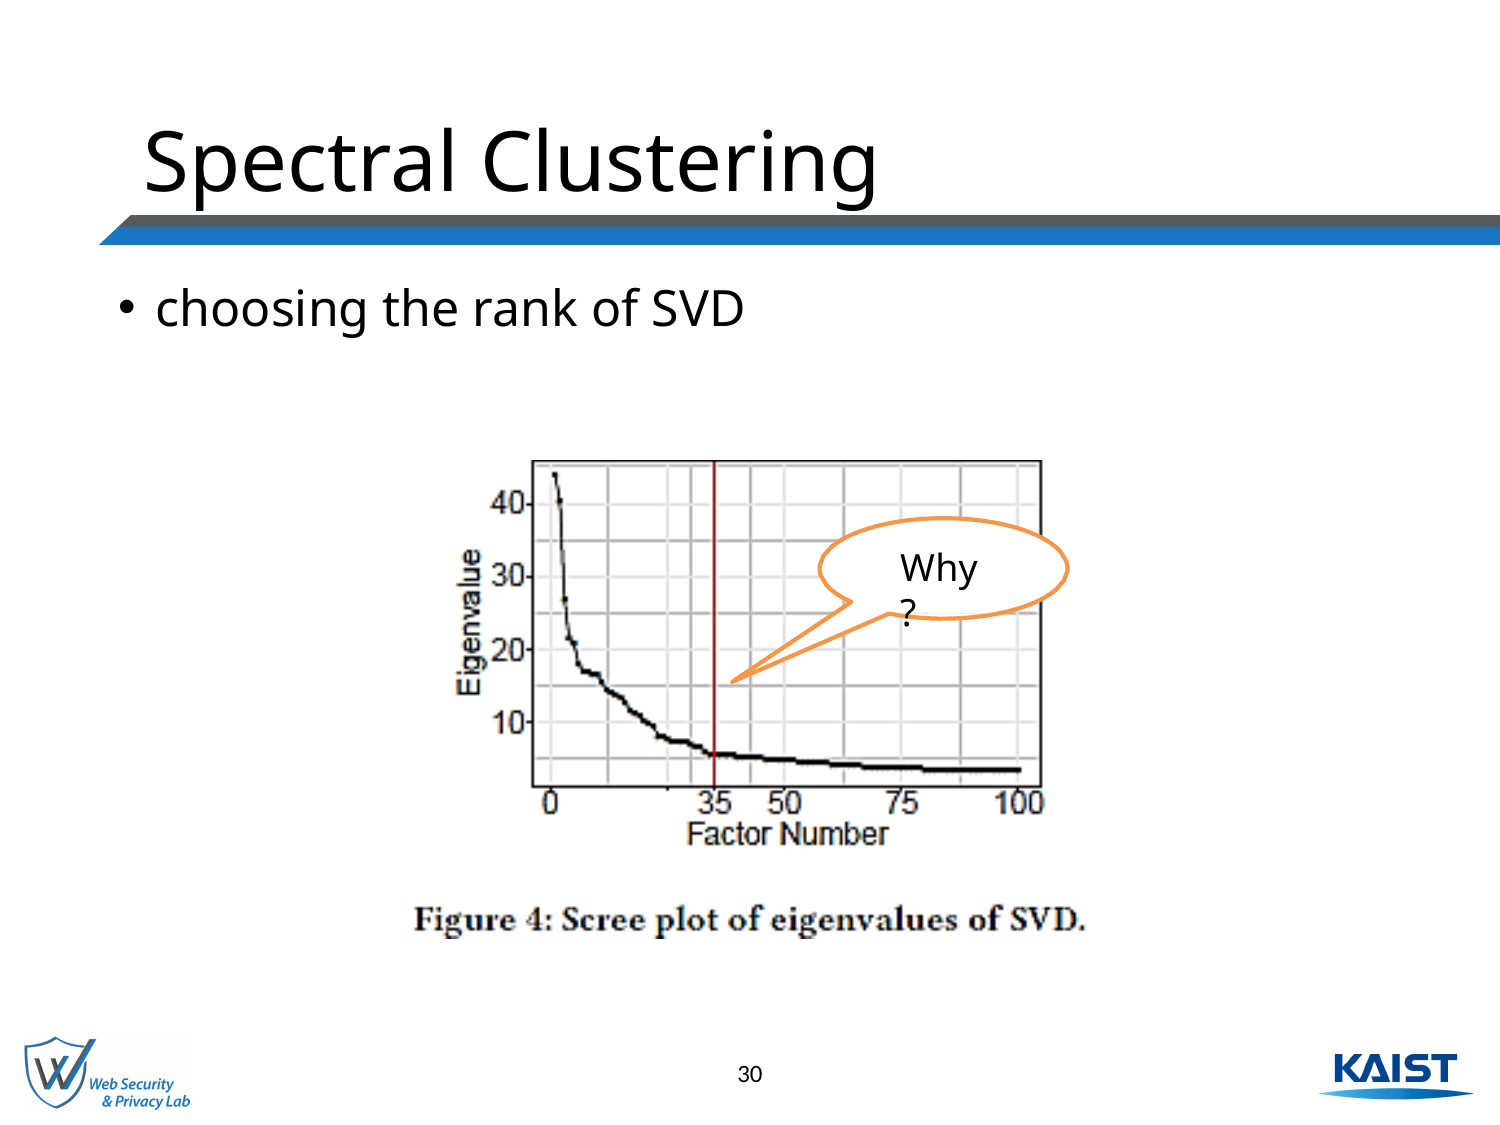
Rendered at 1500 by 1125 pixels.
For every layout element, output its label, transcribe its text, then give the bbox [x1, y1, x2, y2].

picture [1303, 1050, 1489, 1103]
slide_number 30 [581, 1042, 919, 1103]
title Spectral Clustering [129, 70, 1423, 217]
picture [19, 1029, 196, 1116]
list choosing the rank of SVD [103, 268, 1397, 983]
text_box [413, 460, 1087, 939]
